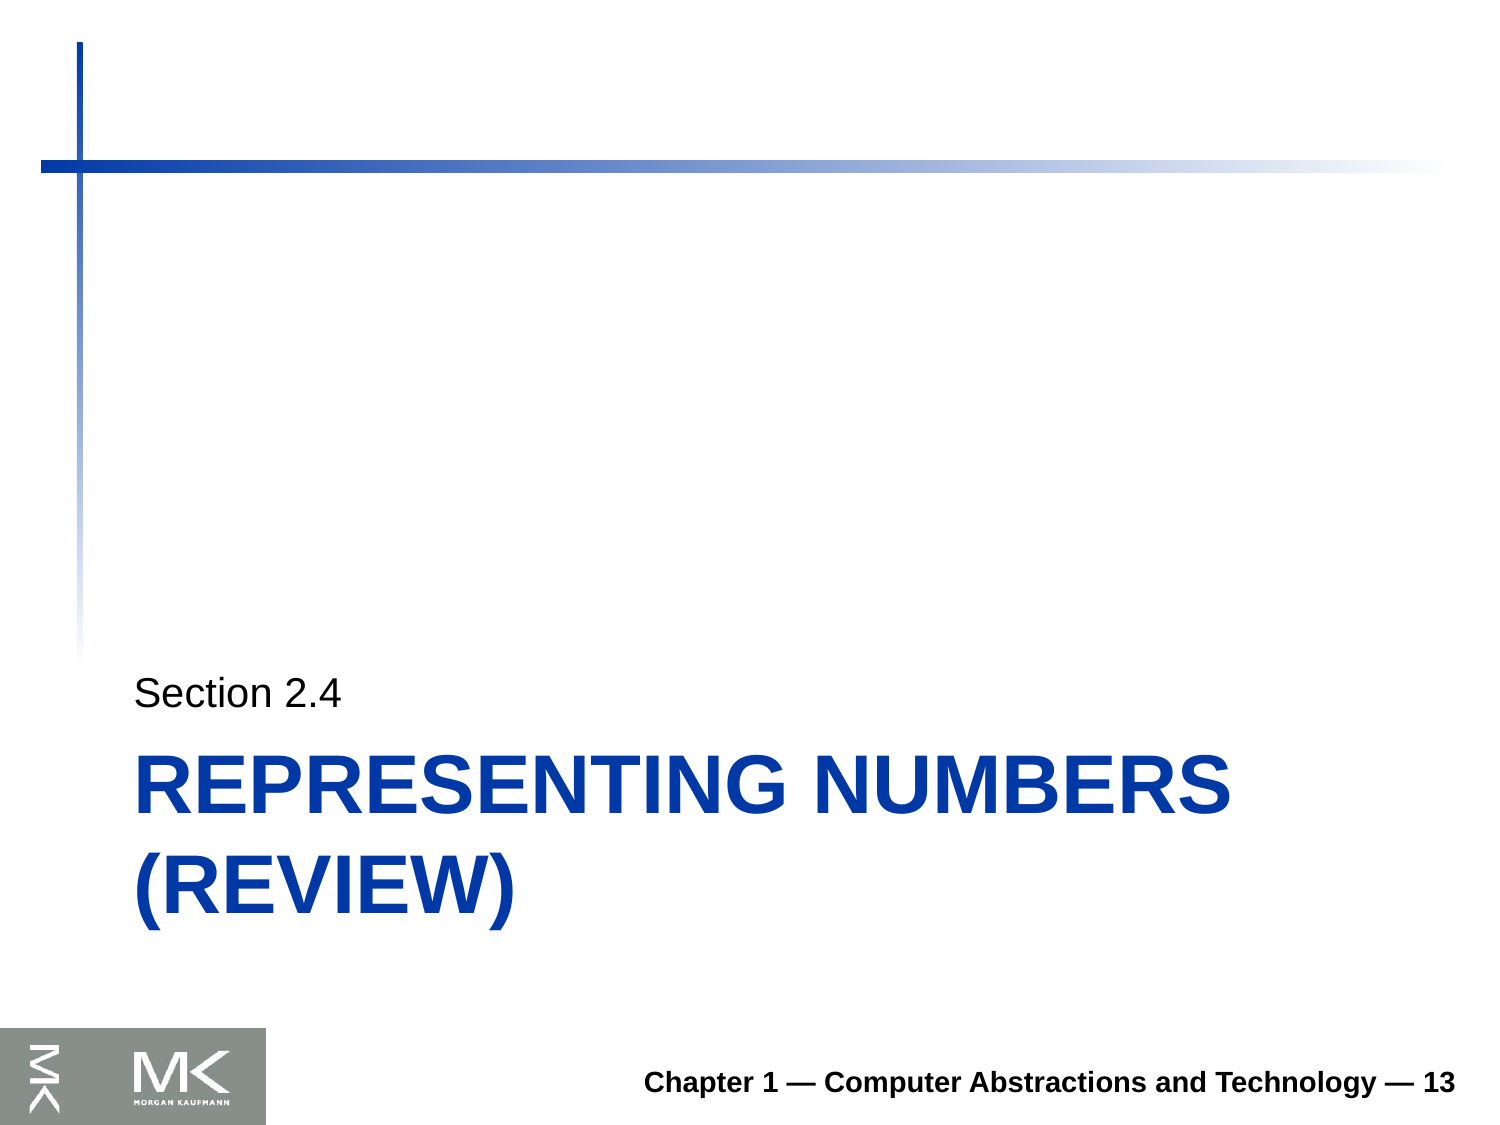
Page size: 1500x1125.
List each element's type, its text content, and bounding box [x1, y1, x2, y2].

list Section 2.4 [118, 476, 1394, 723]
footer Chapter 1 — Computer Abstractions and Technology — 13 [277, 1046, 1471, 1106]
title Representing Numbers (review) [118, 723, 1394, 940]
picture [0, 1028, 266, 1125]
